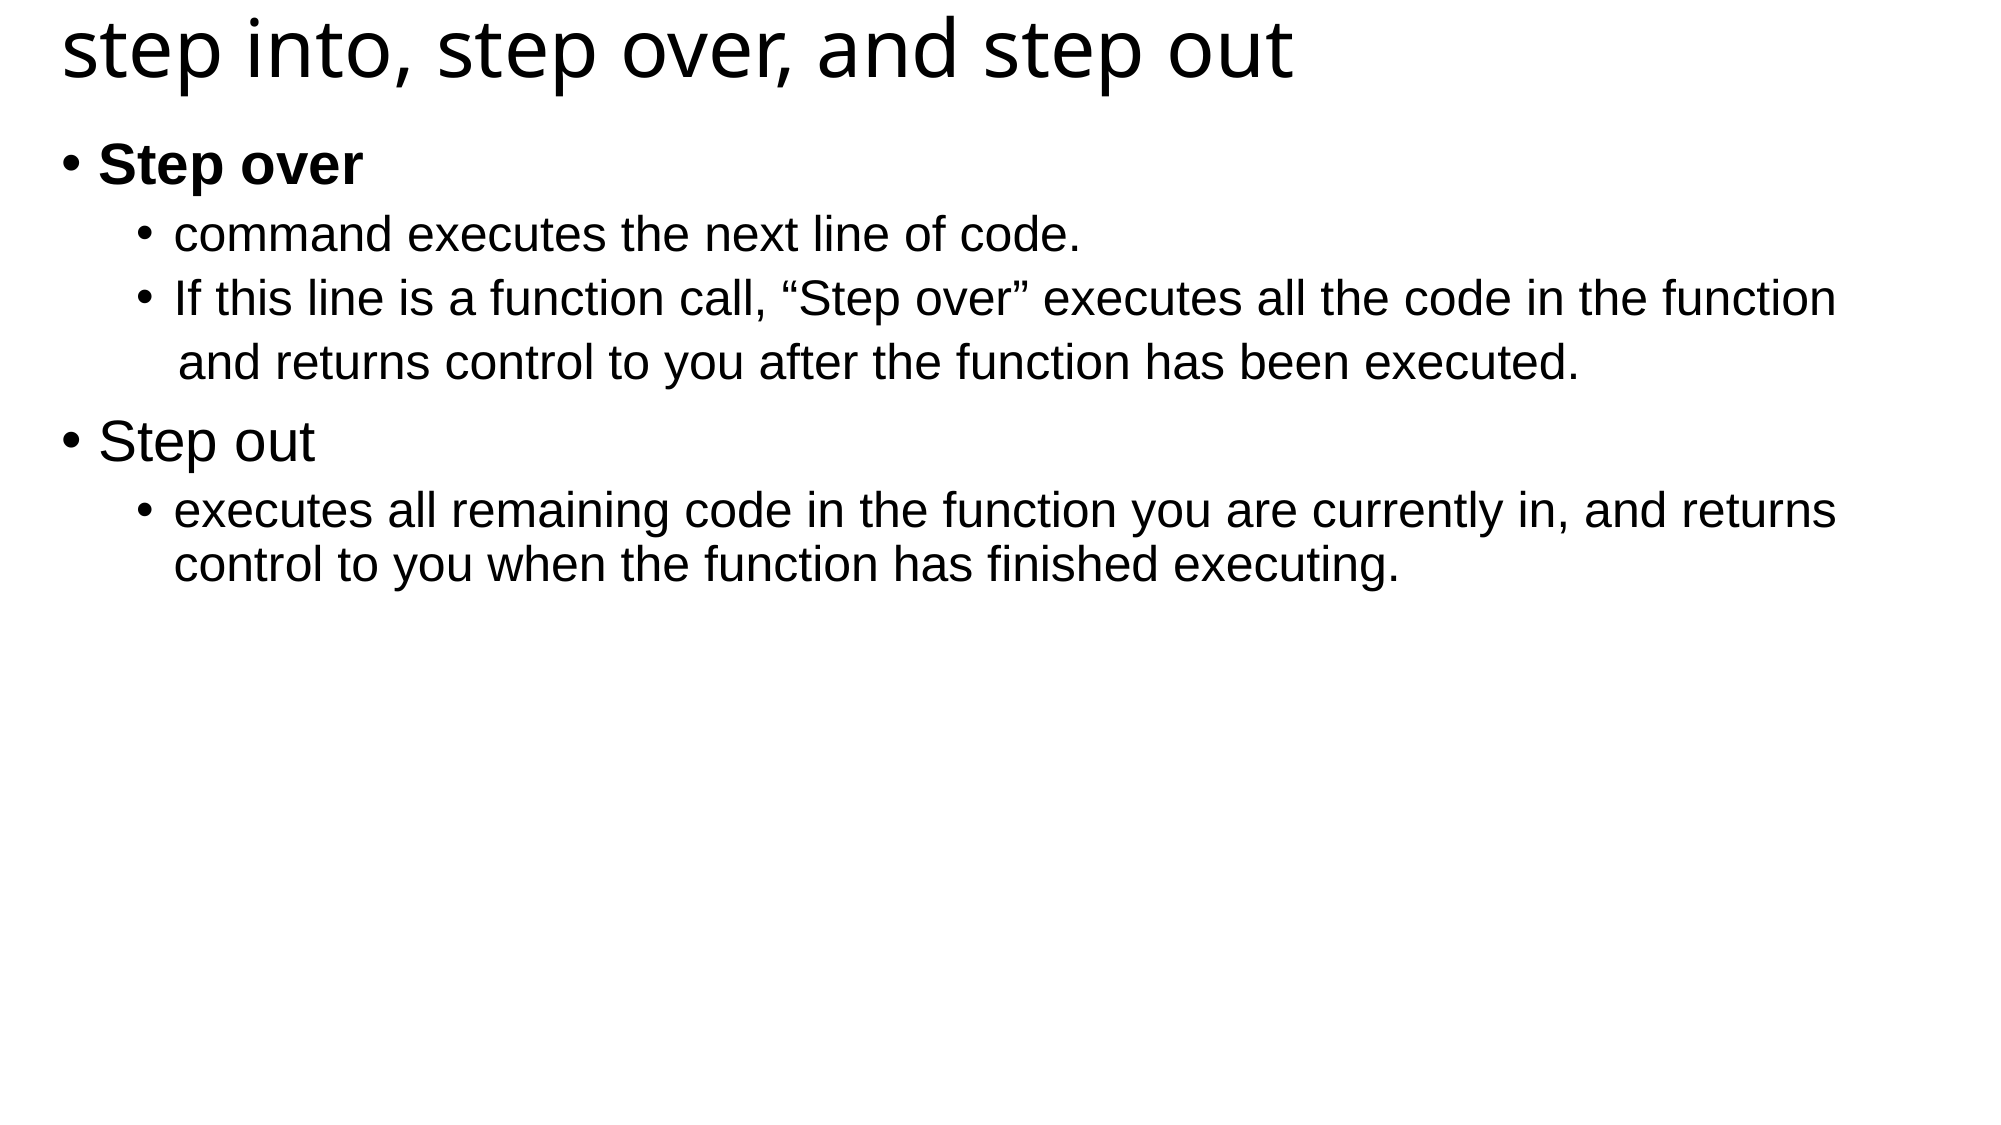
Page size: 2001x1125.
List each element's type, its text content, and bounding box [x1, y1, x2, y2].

title step into, step over, and step out [45, 0, 2000, 103]
list Step over command executes the next line of code. If this line is a function call, “Step over” executes all the code in the function and returns control to you after the function has been executed. Step out executes all remaining code in the function you are currently in, and returns control to you when the function has finished executing. [45, 127, 1968, 1083]
